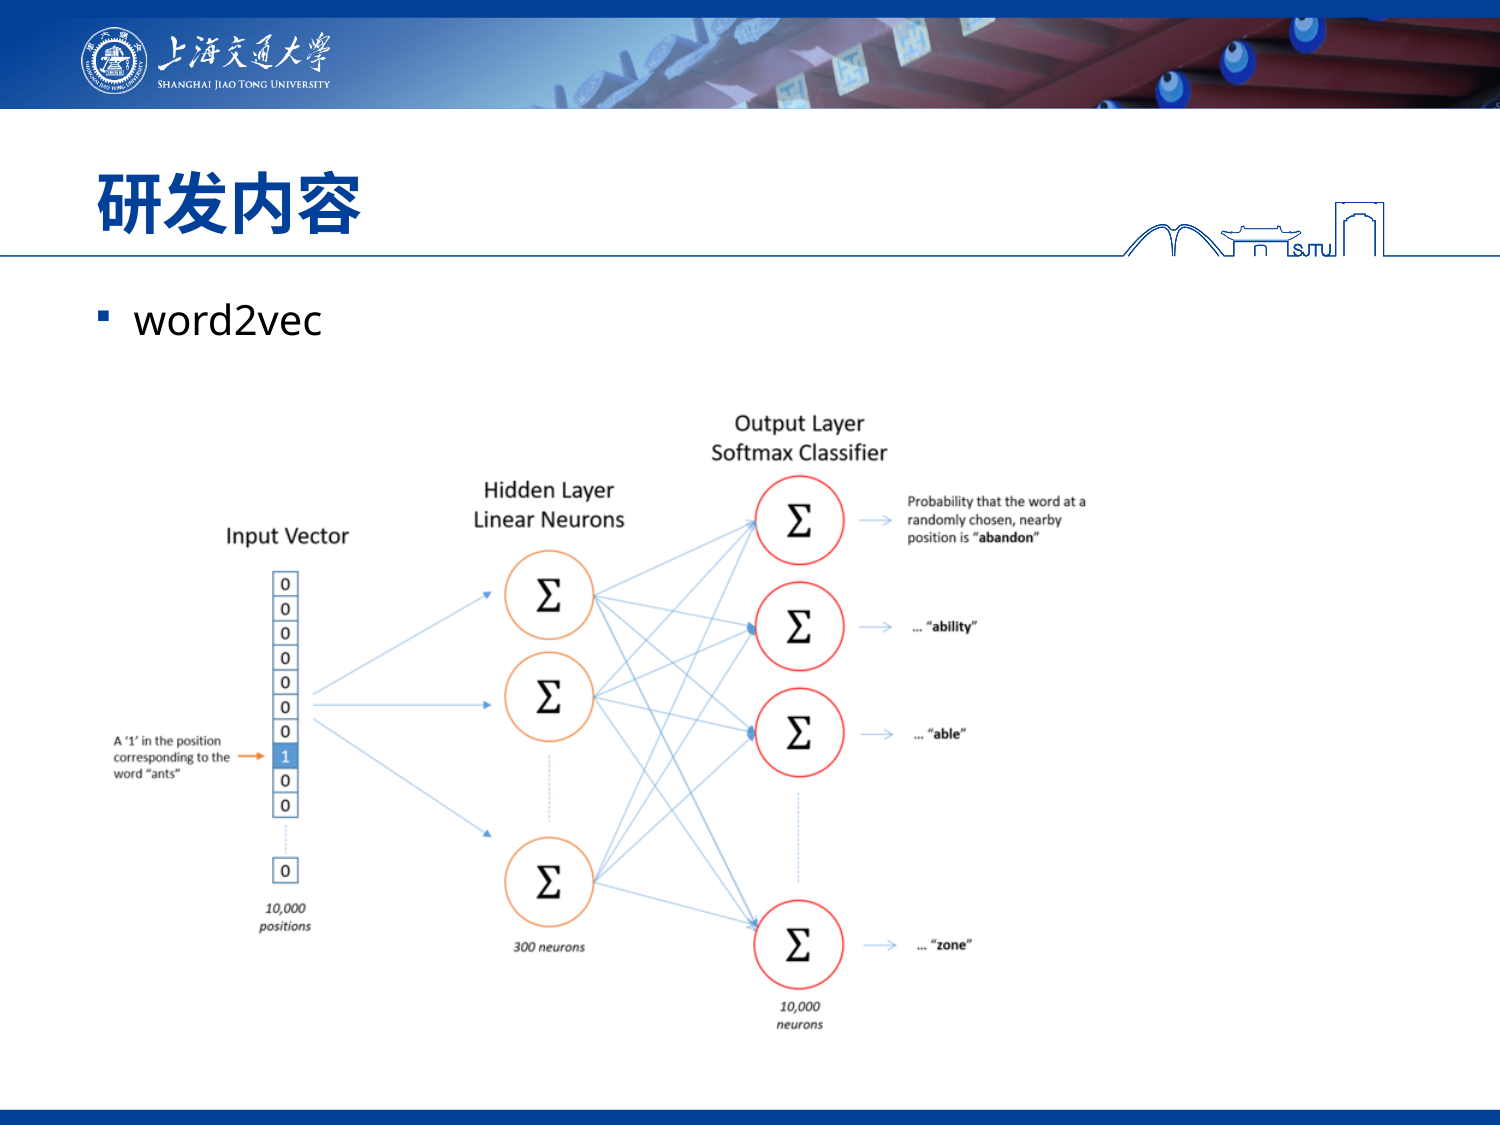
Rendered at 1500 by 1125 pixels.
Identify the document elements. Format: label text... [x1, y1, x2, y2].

picture [80, 375, 1108, 1054]
list word2vec [81, 276, 1455, 1084]
picture [0, 18, 1500, 109]
title 研发内容 [81, 159, 1455, 254]
